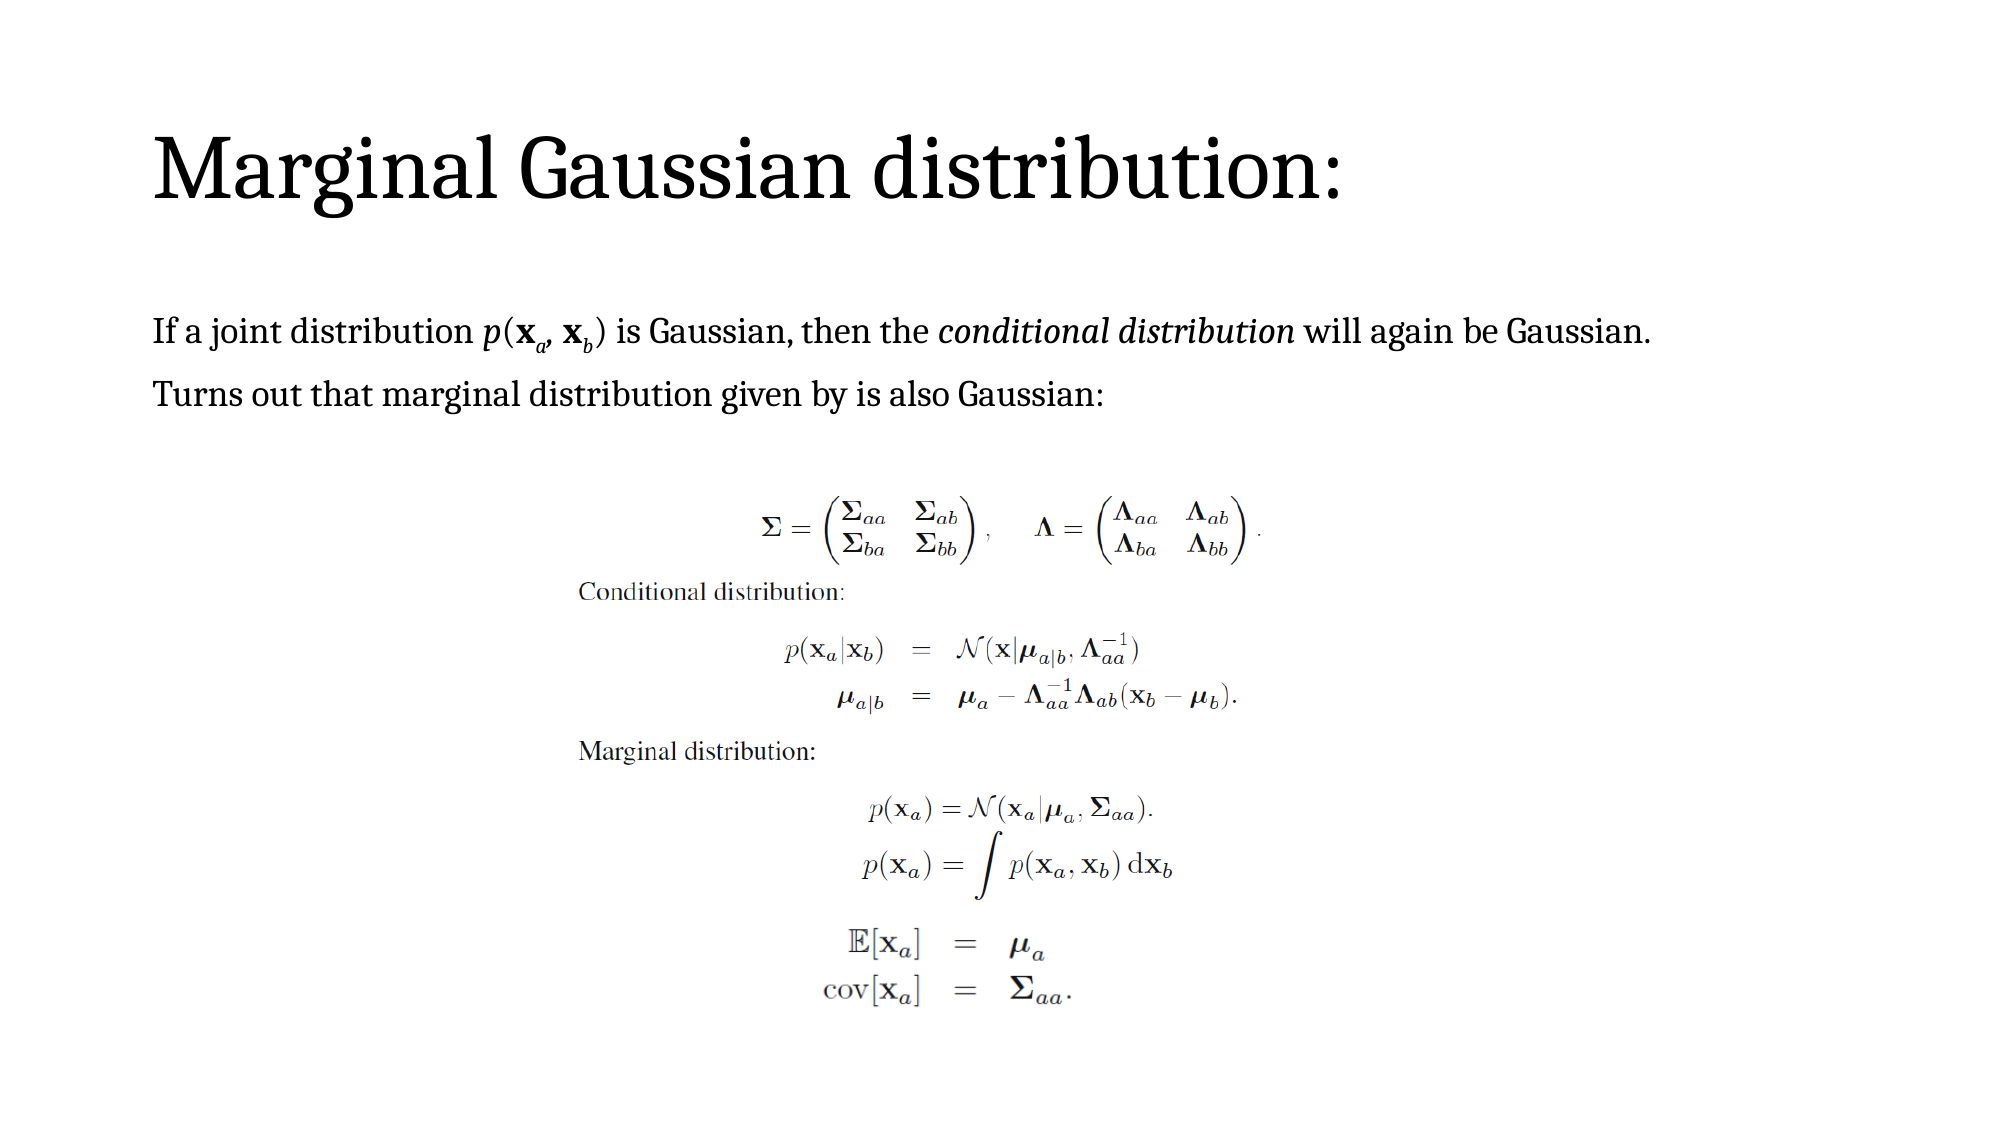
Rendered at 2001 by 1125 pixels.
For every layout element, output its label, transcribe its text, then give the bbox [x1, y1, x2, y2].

picture [561, 469, 1341, 913]
title Marginal Gaussian distribution: [137, 59, 1863, 278]
picture [813, 926, 1089, 1014]
